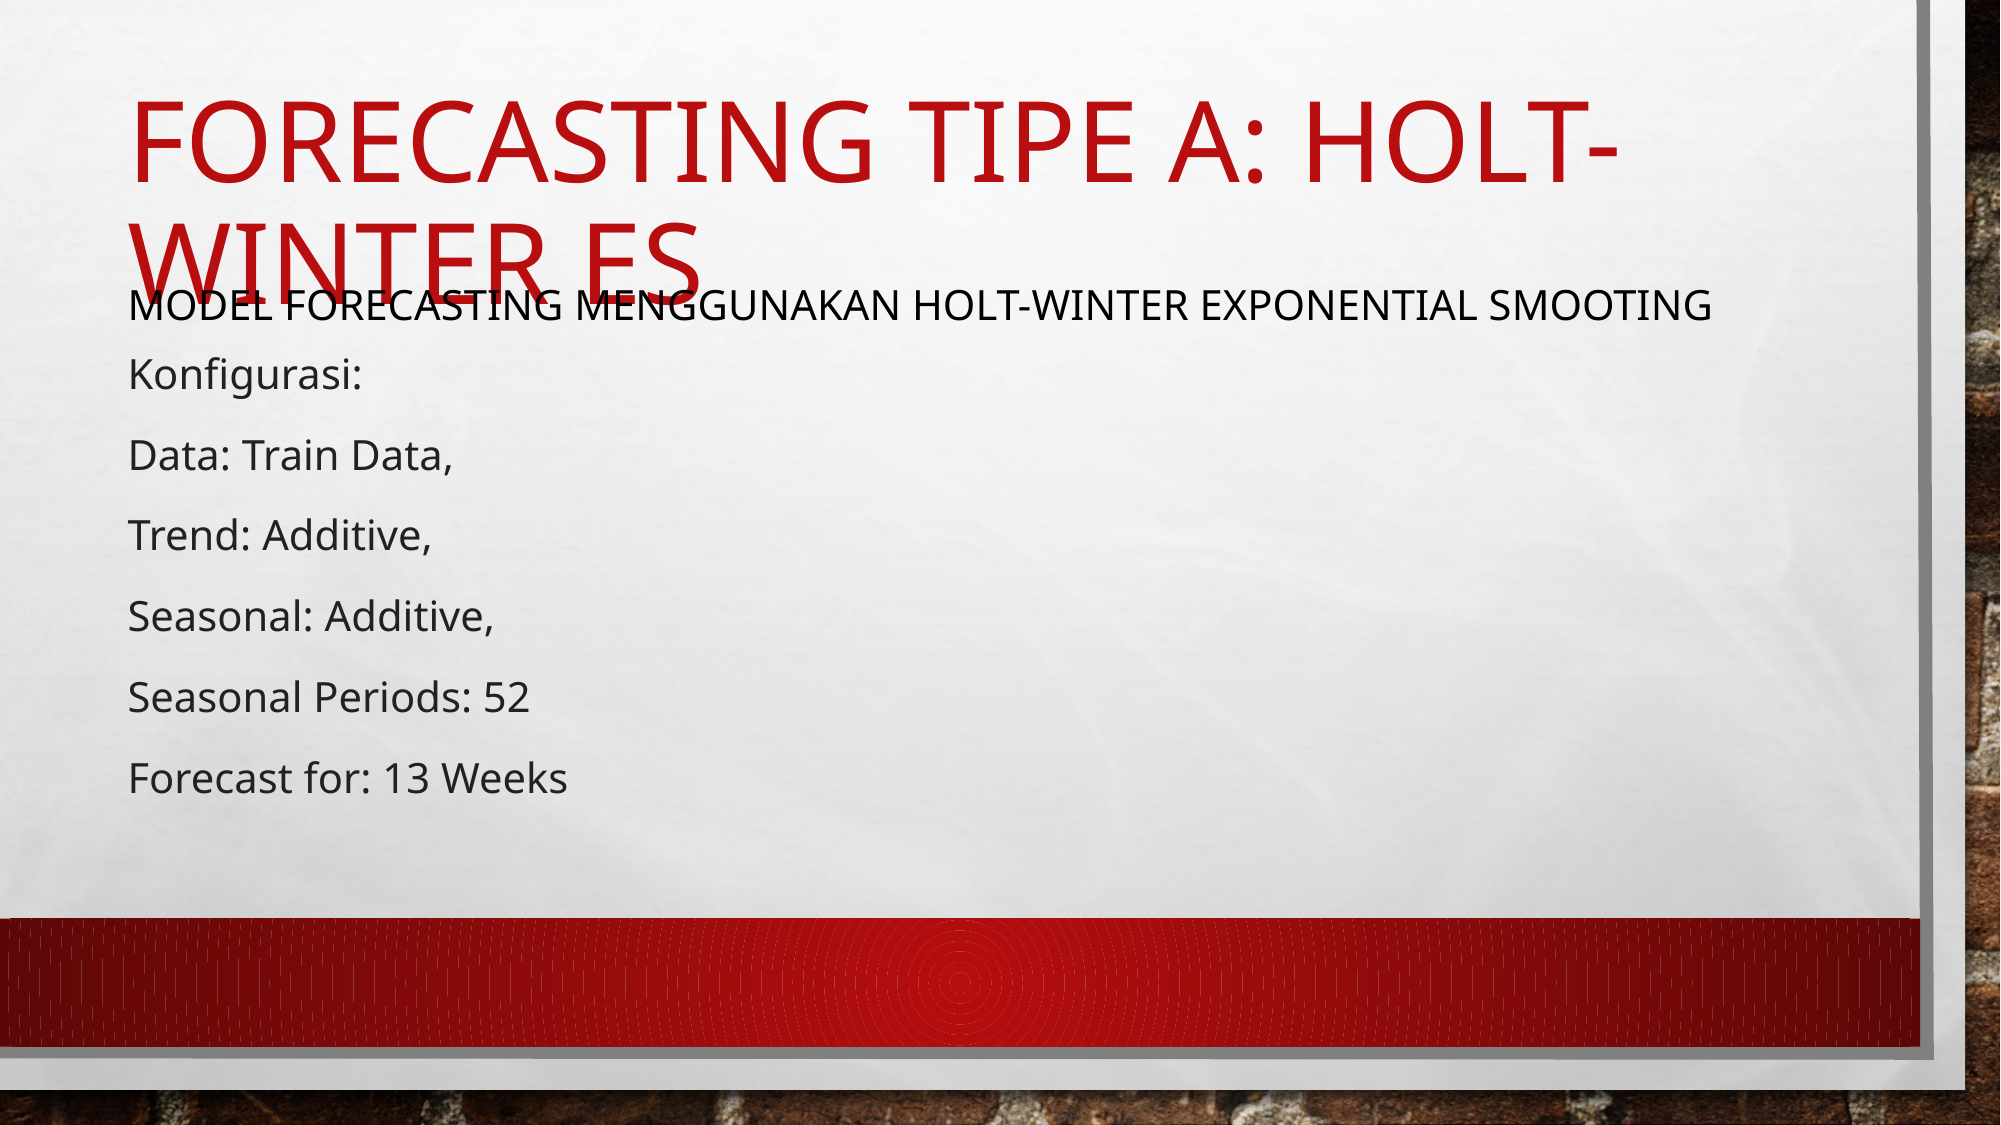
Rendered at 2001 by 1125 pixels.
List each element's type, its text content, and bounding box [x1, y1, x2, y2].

picture [0, 0, 2000, 1125]
title Forecasting tipe a: holt-winter es [112, 112, 1818, 259]
text_box Model forecasting menggunakan holt-winter exponential smooting [112, 259, 1818, 339]
list Konfigurasi: Data: Train Data, Trend: Additive, Seasonal: Additive, Seasonal Periods: 52 Forecast for: 13 Weeks [112, 339, 1818, 882]
